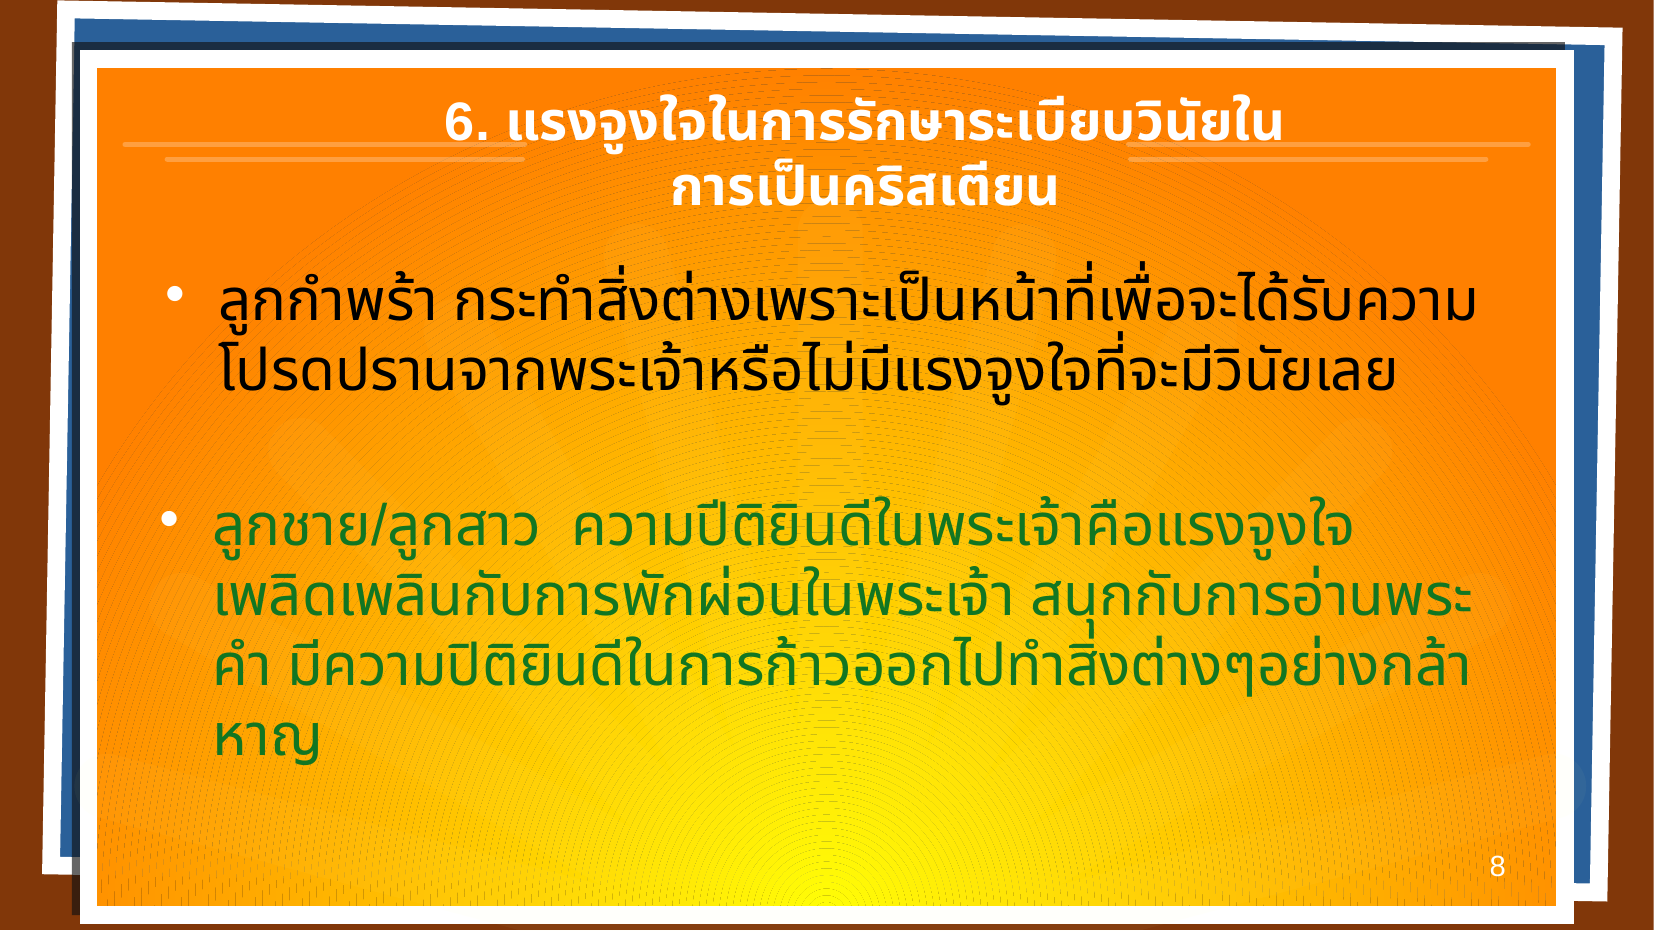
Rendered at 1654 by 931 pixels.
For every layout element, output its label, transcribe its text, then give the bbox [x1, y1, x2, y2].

list ลูกชาย/ลูกสาว ความปีติยินดีในพระเจ้าคือแรงจูงใจ เพลิดเพลินกับการพักผ่อนในพระเจ้า สนุกกับการอ่านพระคำ มีความปิติยินดีในการก้าวออกไปทำสิ่งต่างๆอย่างกล้าหาญ [141, 487, 1501, 788]
slide_number 8 [1151, 847, 1506, 912]
title 6. แรงจูงใจในการรักษาระเบียบวินัยในการเป็นคริสเตียน [418, 76, 1313, 225]
list ลูกกำพร้า กระทำสิ่งต่างเพราะเป็นหน้าที่เพื่อจะได้รับความโปรดปรานจากพระเจ้าหรือไม่มีแรงจูงใจที่จะมีวินัยเลย [147, 262, 1506, 488]
